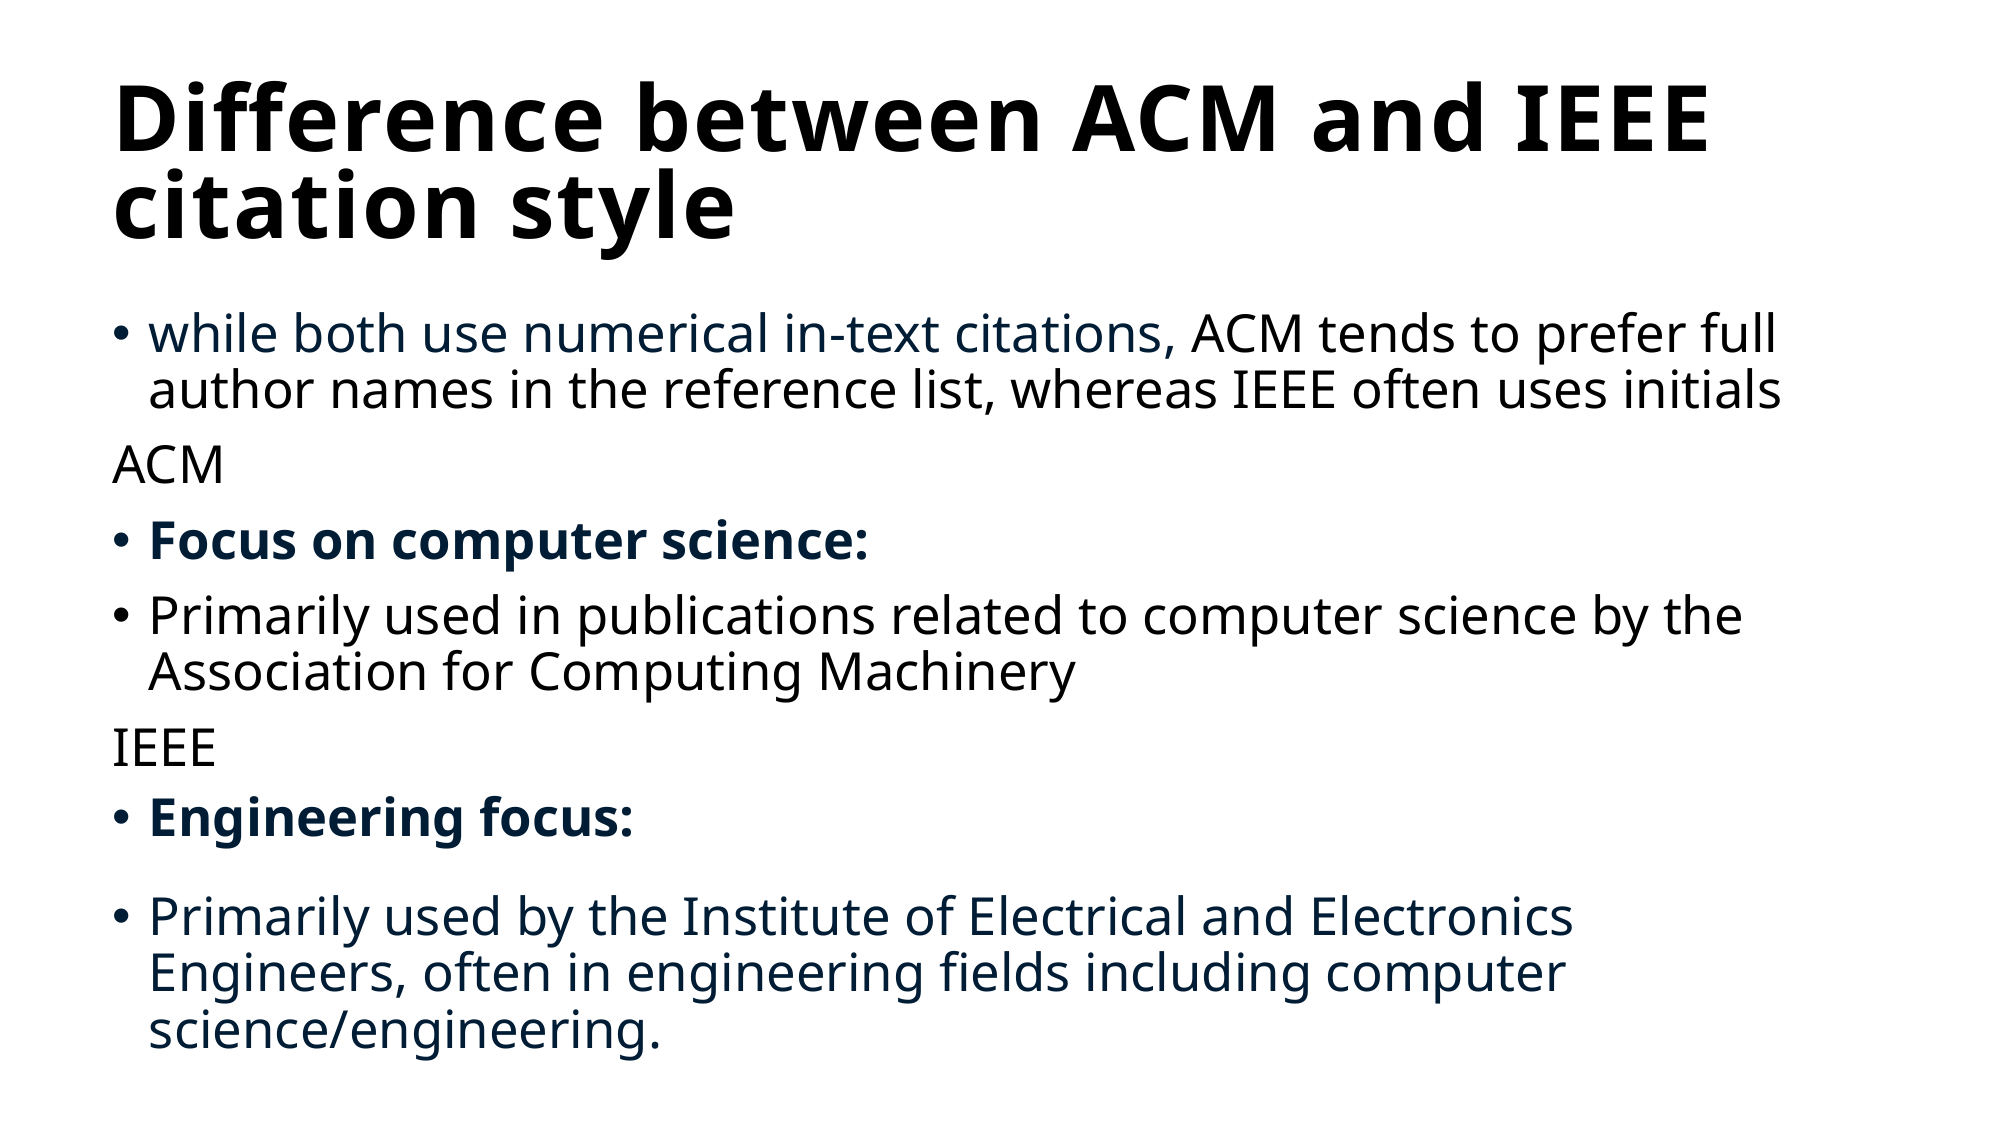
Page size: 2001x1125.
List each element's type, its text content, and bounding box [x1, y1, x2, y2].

list while both use numerical in-text citations, ACM tends to prefer full author names in the reference list, whereas IEEE often uses initials ACM Focus on computer science: Primarily used in publications related to computer science by the Association for Computing Machinery IEEE Engineering focus: Primarily used by the Institute of Electrical and Electronics Engineers, often in engineering fields including computer science/engineering. [97, 299, 1801, 1100]
title Difference between ACM and IEEE citation style [97, 59, 1804, 278]
